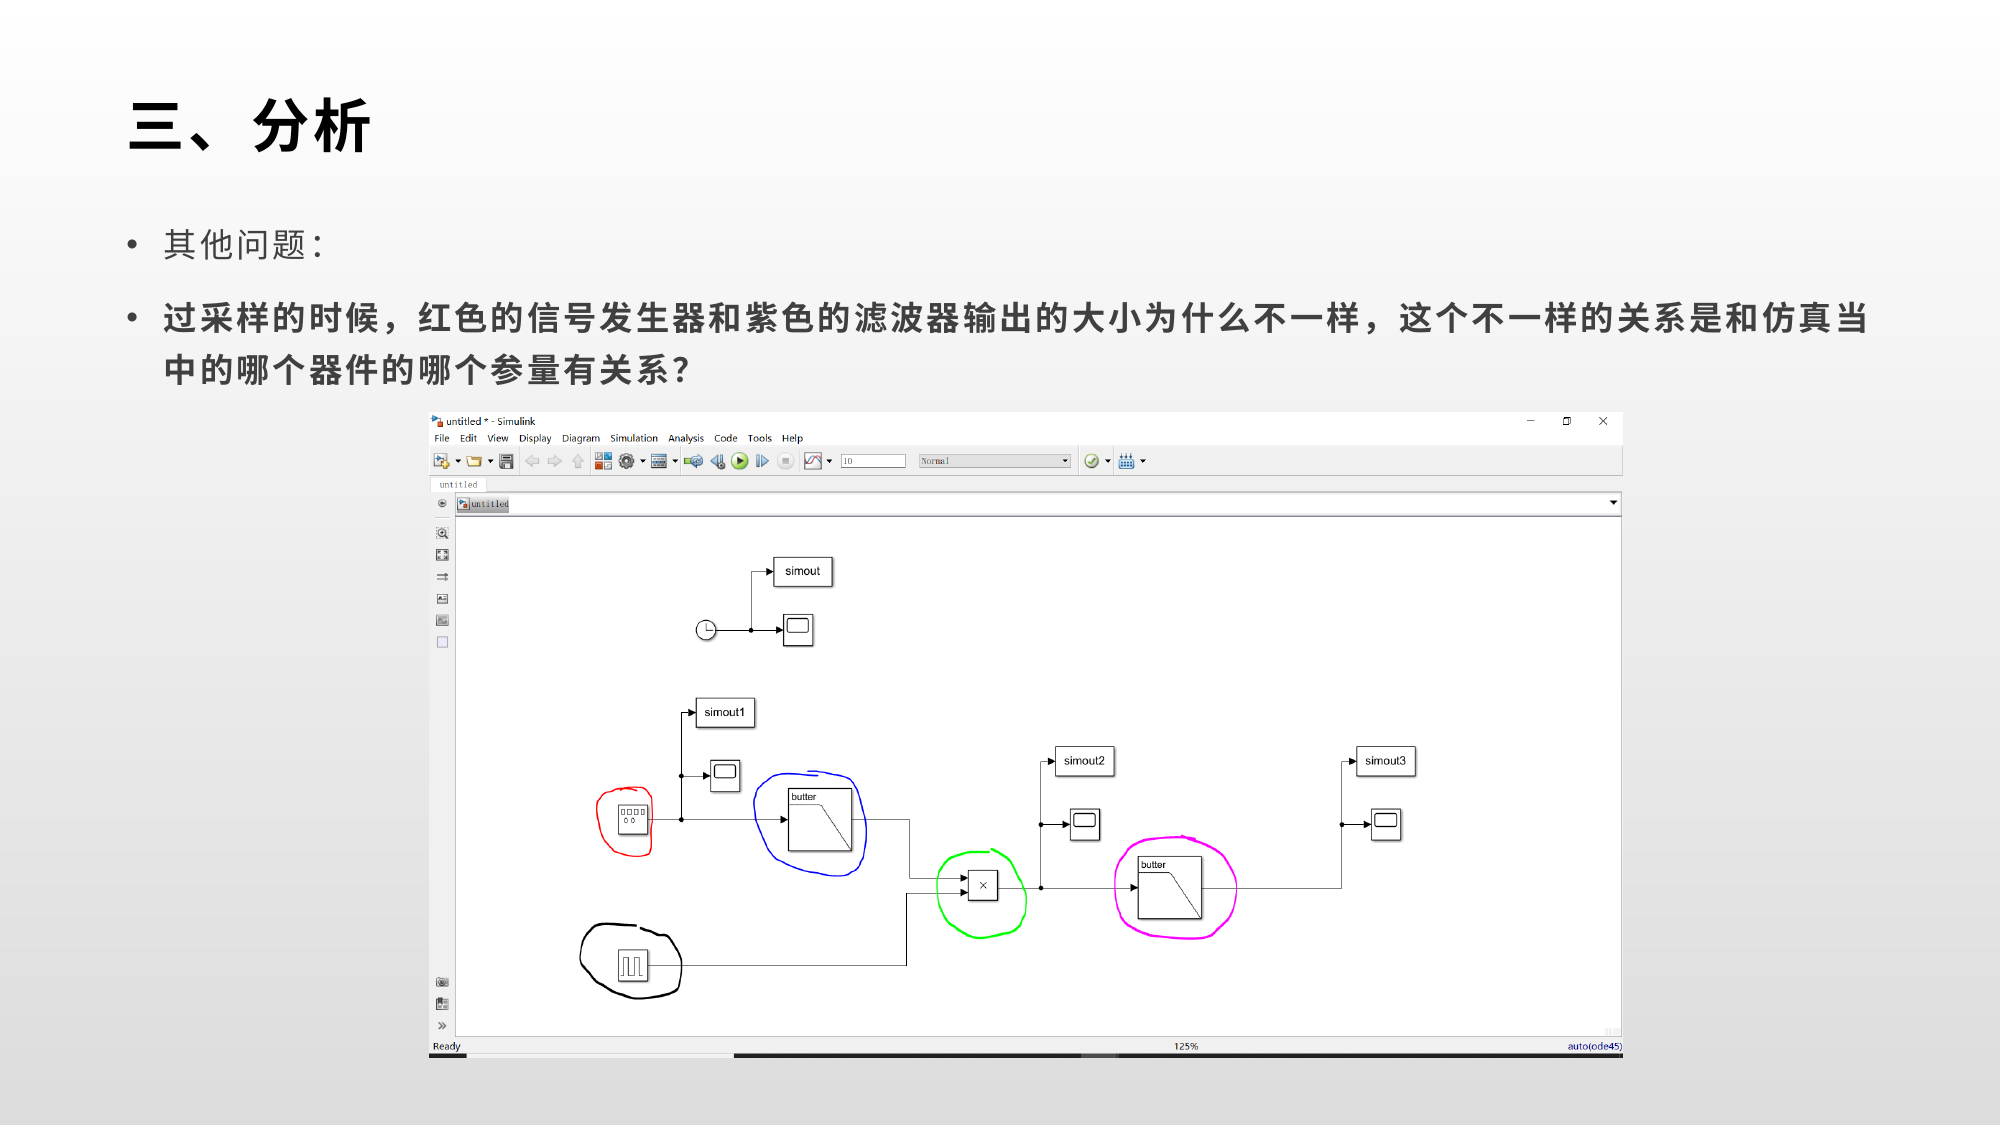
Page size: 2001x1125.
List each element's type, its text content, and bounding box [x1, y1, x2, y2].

title 三、分析 [109, 70, 1891, 178]
picture [429, 412, 1623, 1058]
list 其他问题： 过采样的时候，红色的信号发生器和紫色的滤波器输出的大小为什么不一样，这个不一样的关系是和仿真当中的哪个器件的哪个参量有关系？ [109, 212, 1891, 1040]
